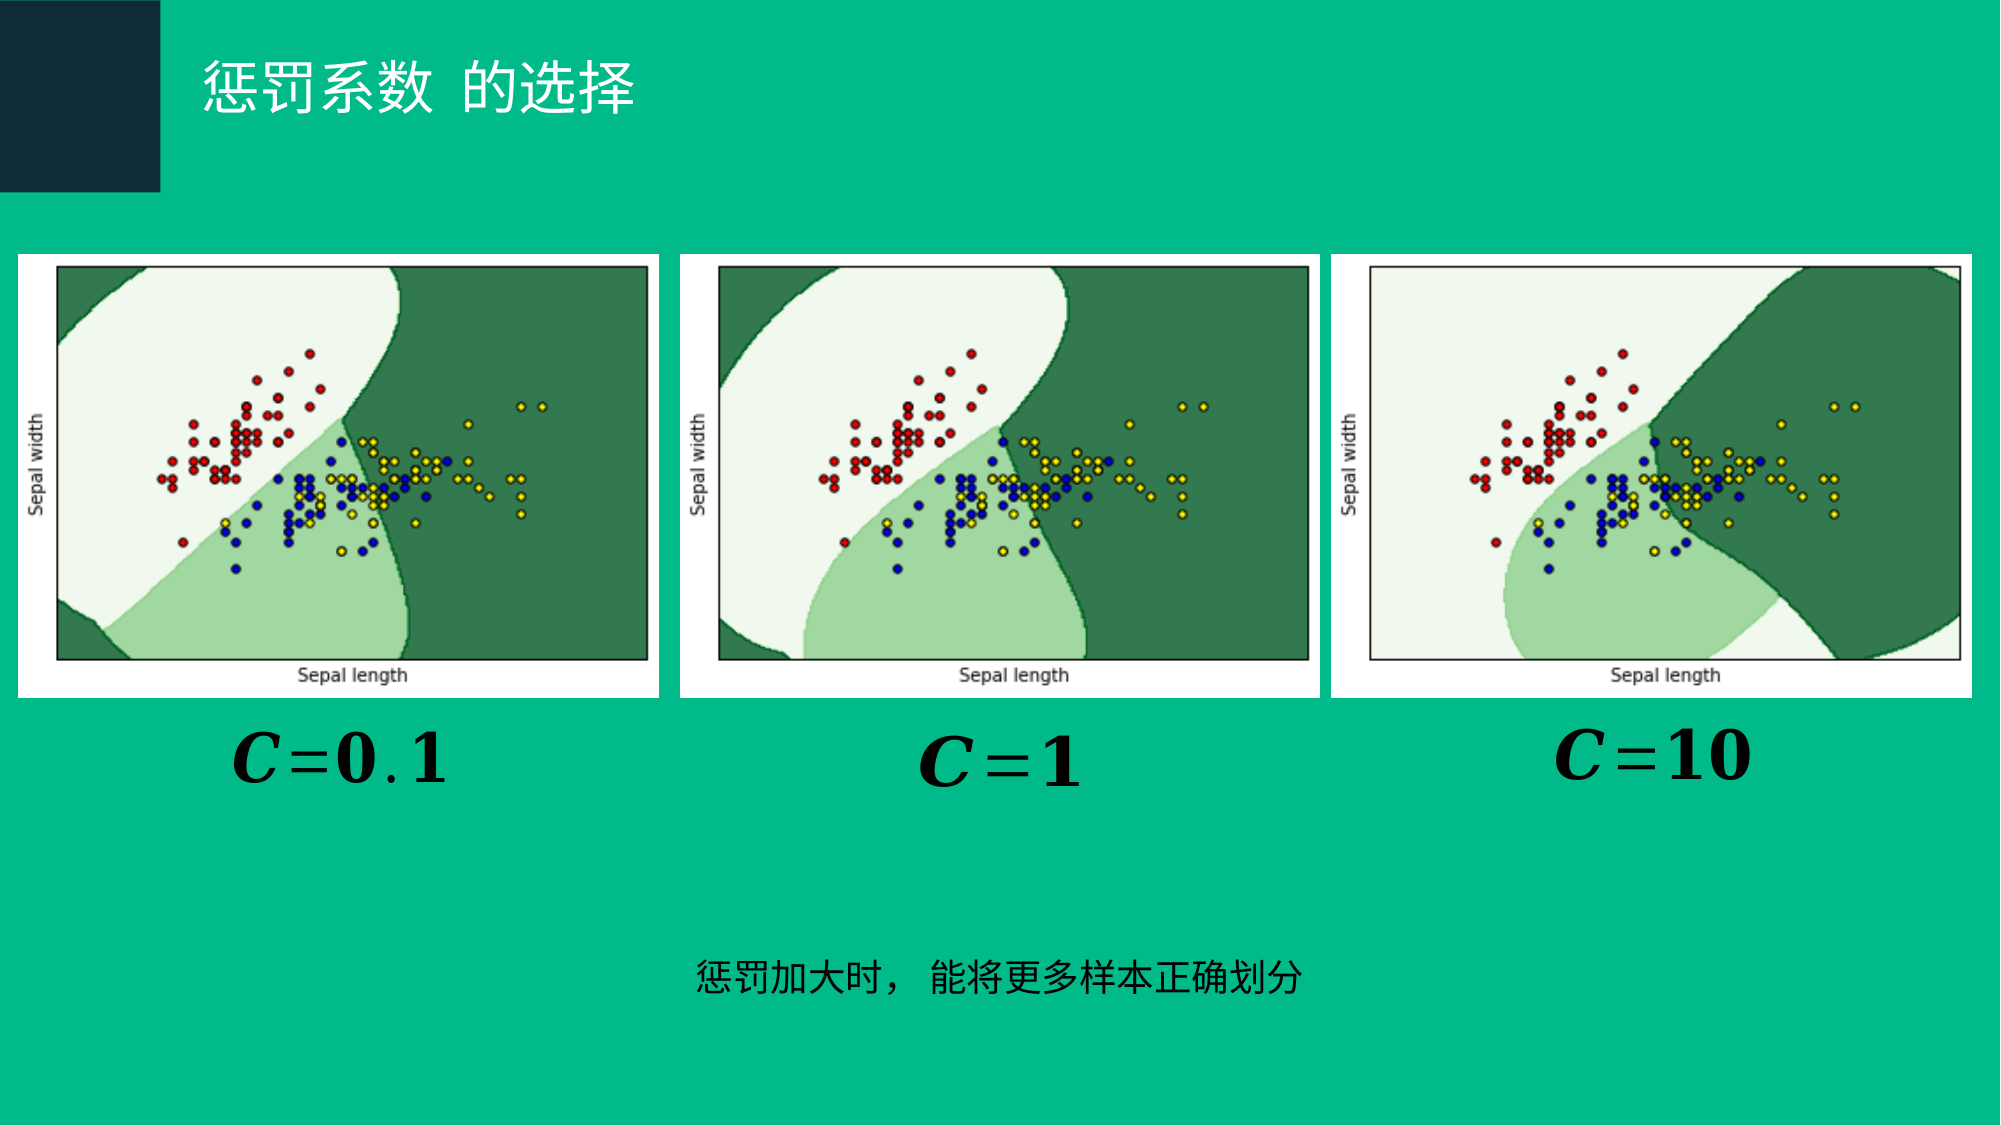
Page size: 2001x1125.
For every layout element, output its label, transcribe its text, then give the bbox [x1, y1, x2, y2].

picture [18, 254, 659, 698]
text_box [0, 0, 882, 193]
picture [679, 254, 1320, 698]
text_box 惩罚加大时， 能将更多样本正确划分 [680, 946, 1319, 1007]
picture [1331, 254, 1972, 698]
